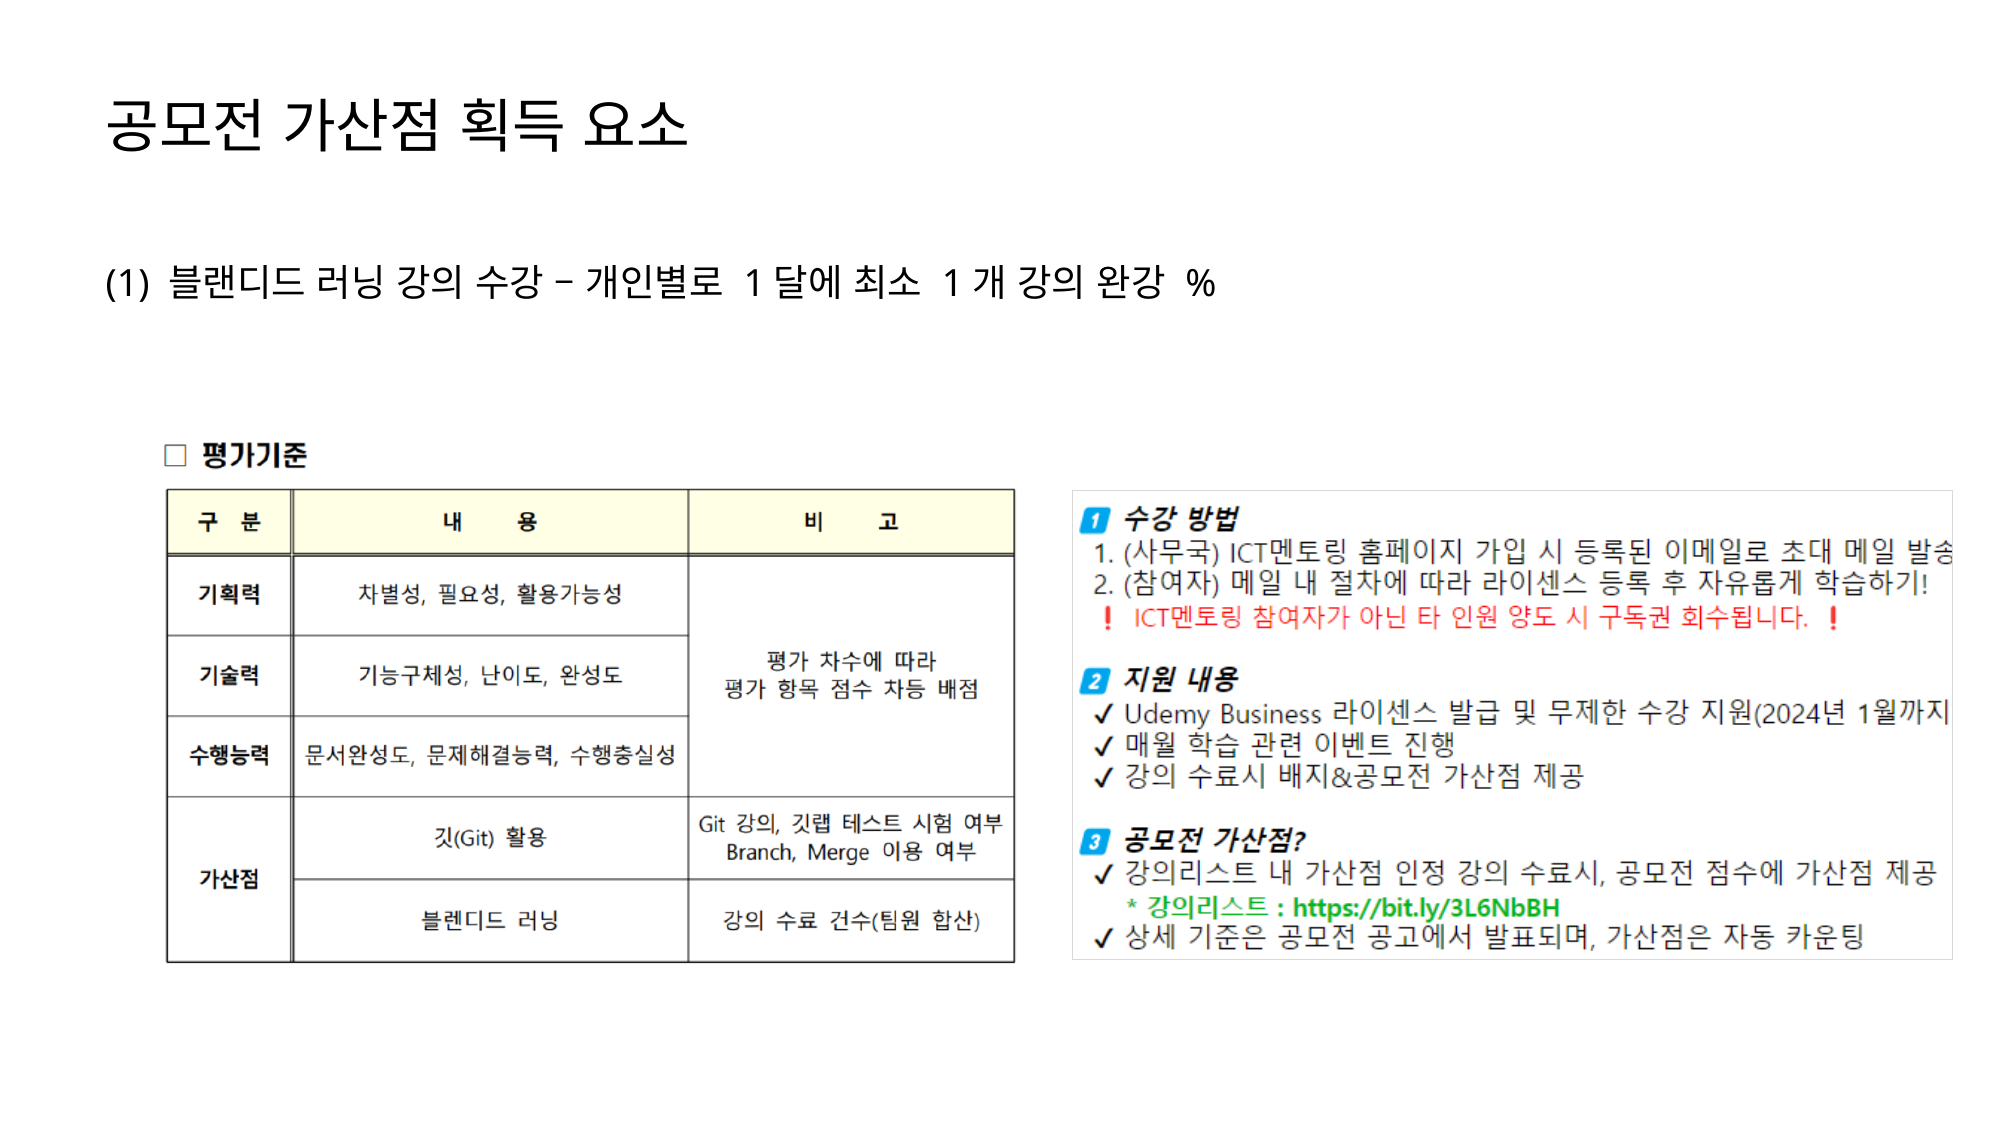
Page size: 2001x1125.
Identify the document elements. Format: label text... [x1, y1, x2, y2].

picture [1072, 490, 1952, 960]
text_box (1) 블랜디드 러닝 강의 수강 – 개인별로 1달에 최소 1개 강의 완강 % [90, 238, 1488, 338]
picture [157, 437, 1024, 965]
text_box 공모전 가산점 획득 요소 [90, 20, 1816, 238]
